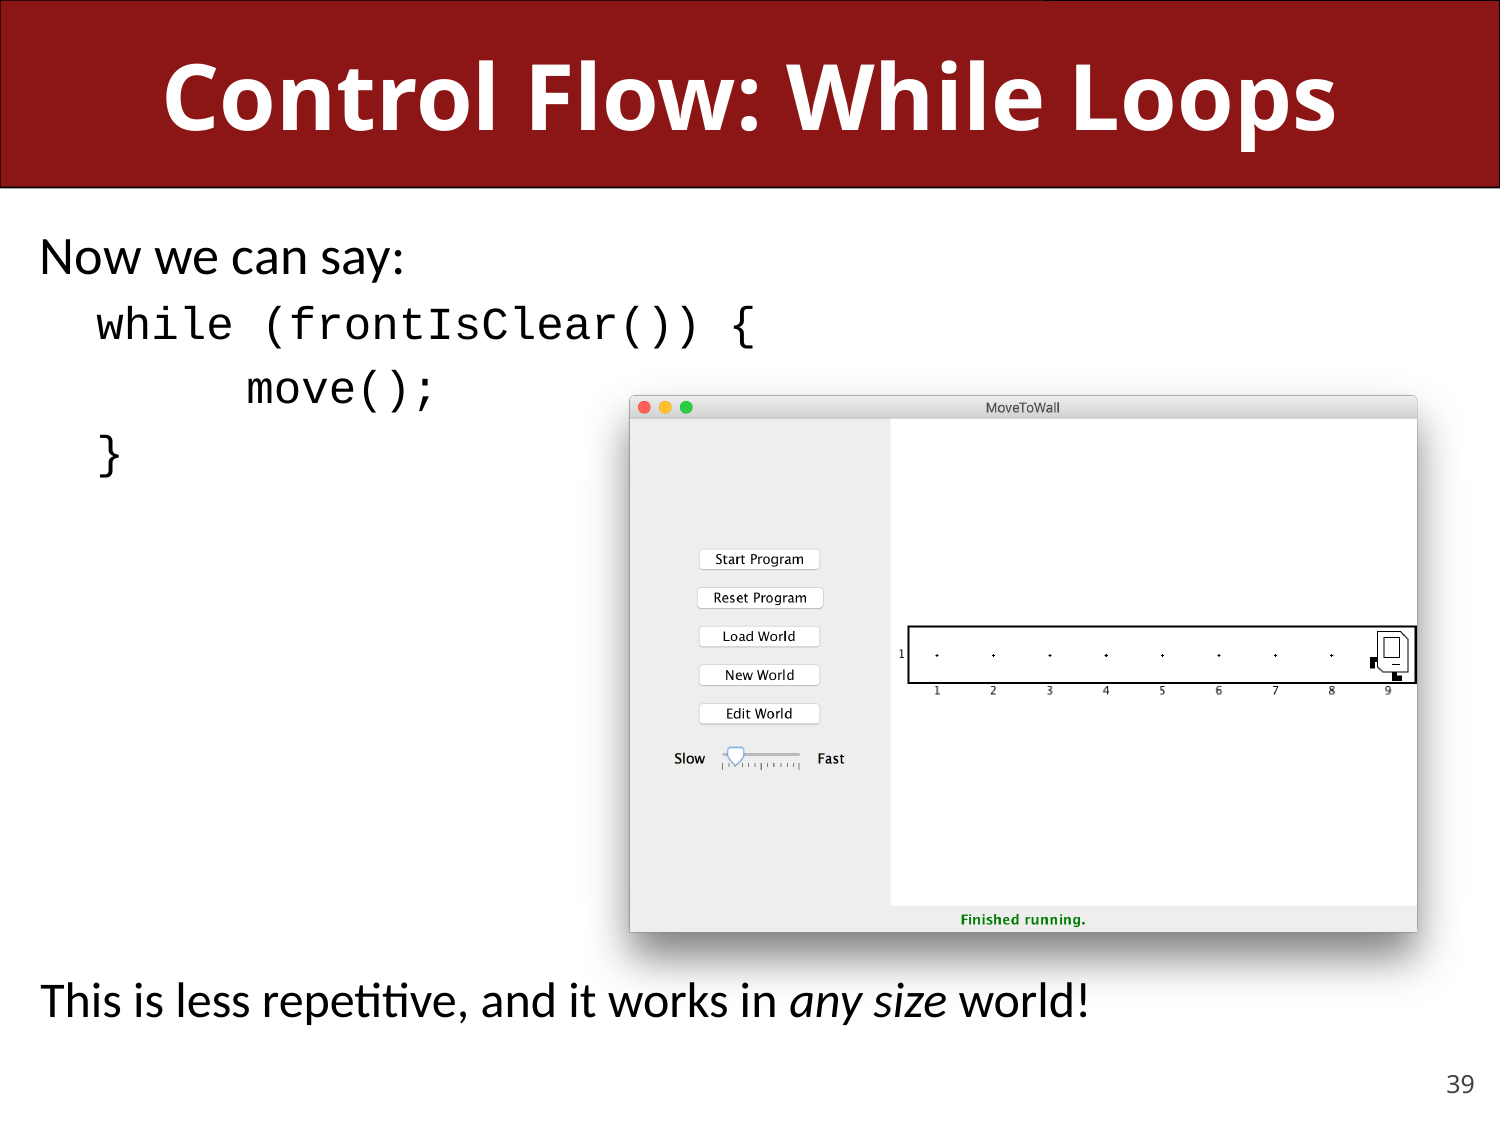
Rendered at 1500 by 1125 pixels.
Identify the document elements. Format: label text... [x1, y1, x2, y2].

picture [571, 362, 1475, 1016]
title Control Flow: While Loops [75, 0, 1425, 188]
list Now we can say: while (frontIsClear()) { move(); } This is less repetitive, and it works in any size world! [24, 212, 1475, 1063]
